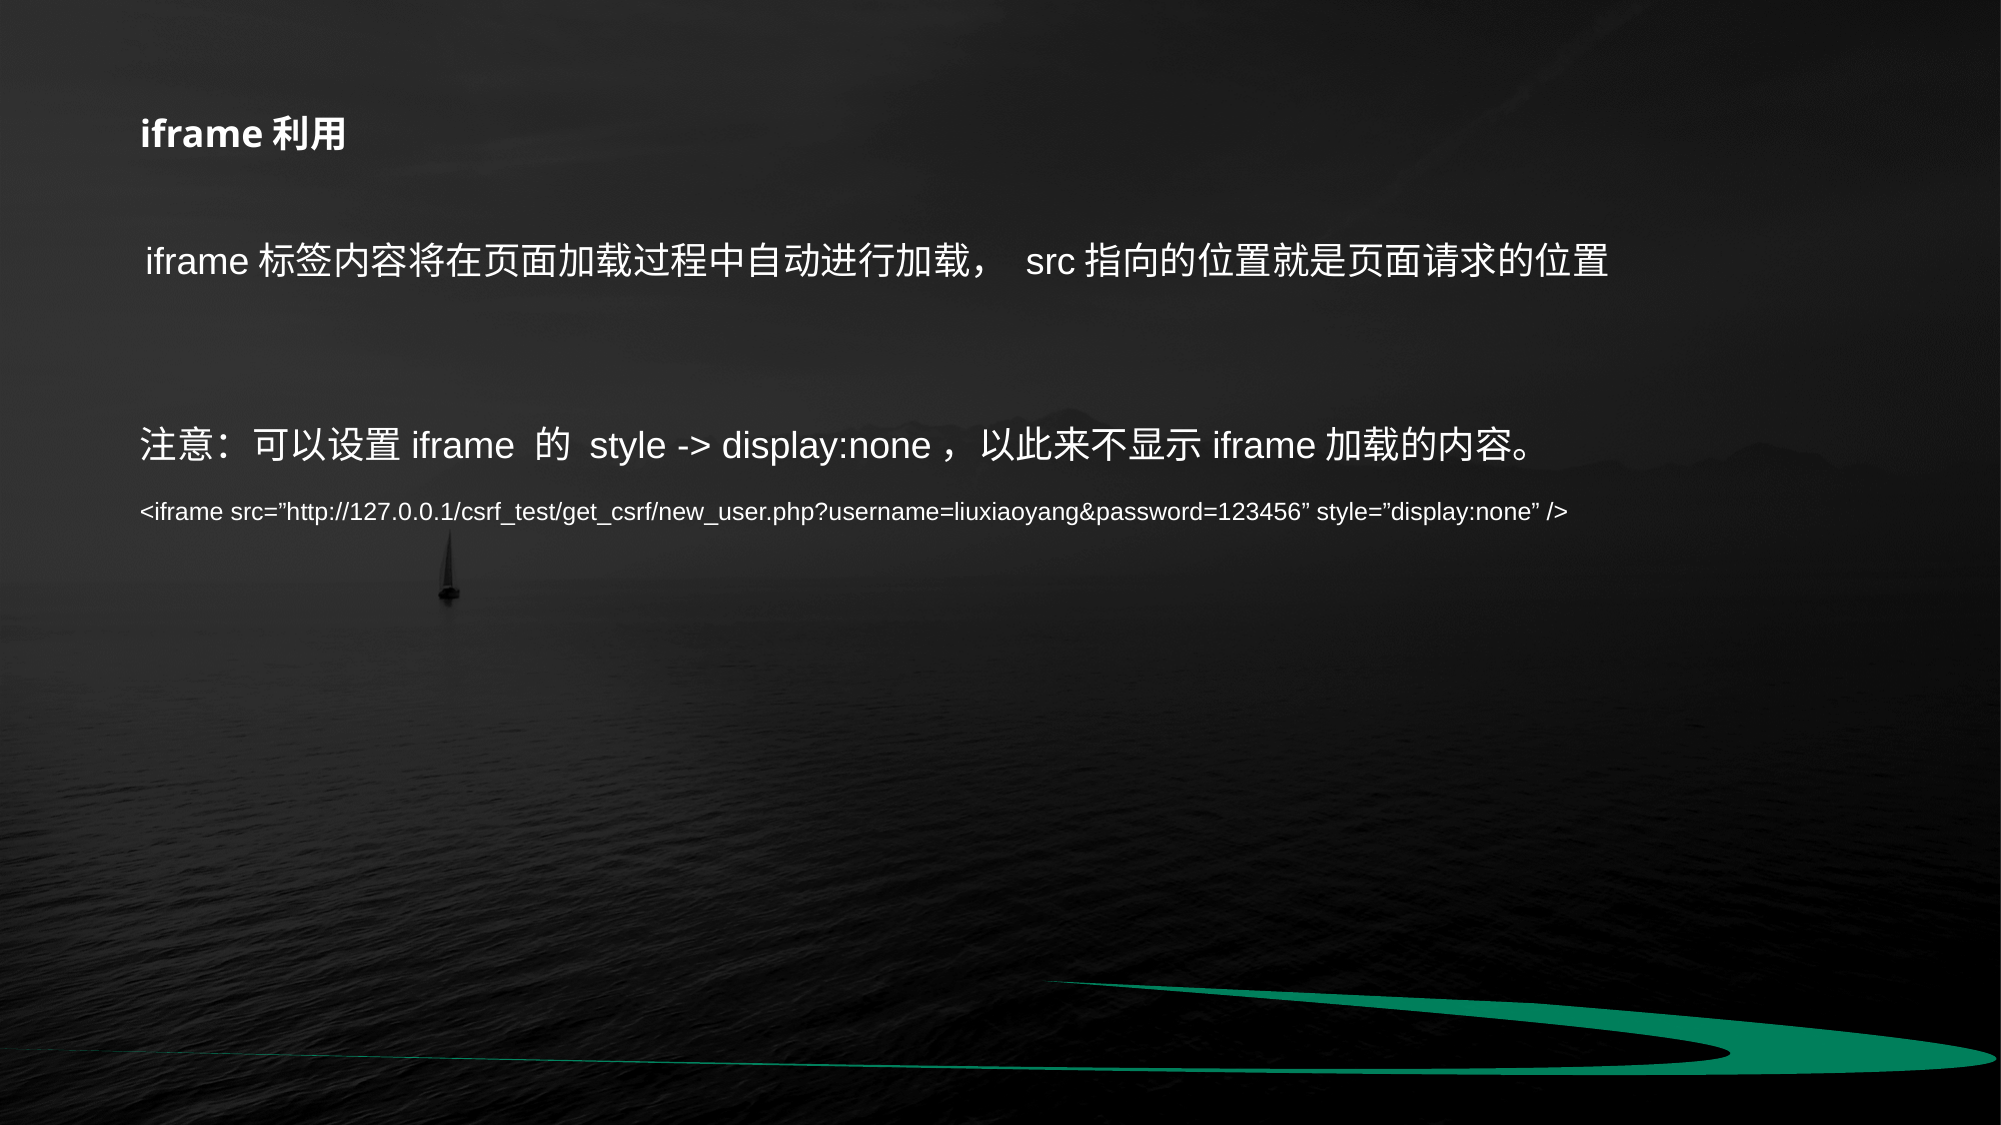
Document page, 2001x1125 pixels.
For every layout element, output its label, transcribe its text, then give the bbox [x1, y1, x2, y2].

text_box [0, 979, 1998, 1077]
picture [0, 0, 2001, 1125]
text_box iframe利用 [125, 102, 1864, 163]
text_box iframe标签内容将在页面加载过程中自动进行加载， src指向的位置就是页面请求的位置 [130, 229, 1870, 290]
text_box 注意：可以设置iframe 的 style -> display:none，以此来不显示iframe加载的内容。 <iframe src=”http://127.0.0.1/csrf_test/get_csrf/new_user.php?username=liuxiaoyang&password=123456” style=”display:none” /> [124, 413, 1864, 623]
